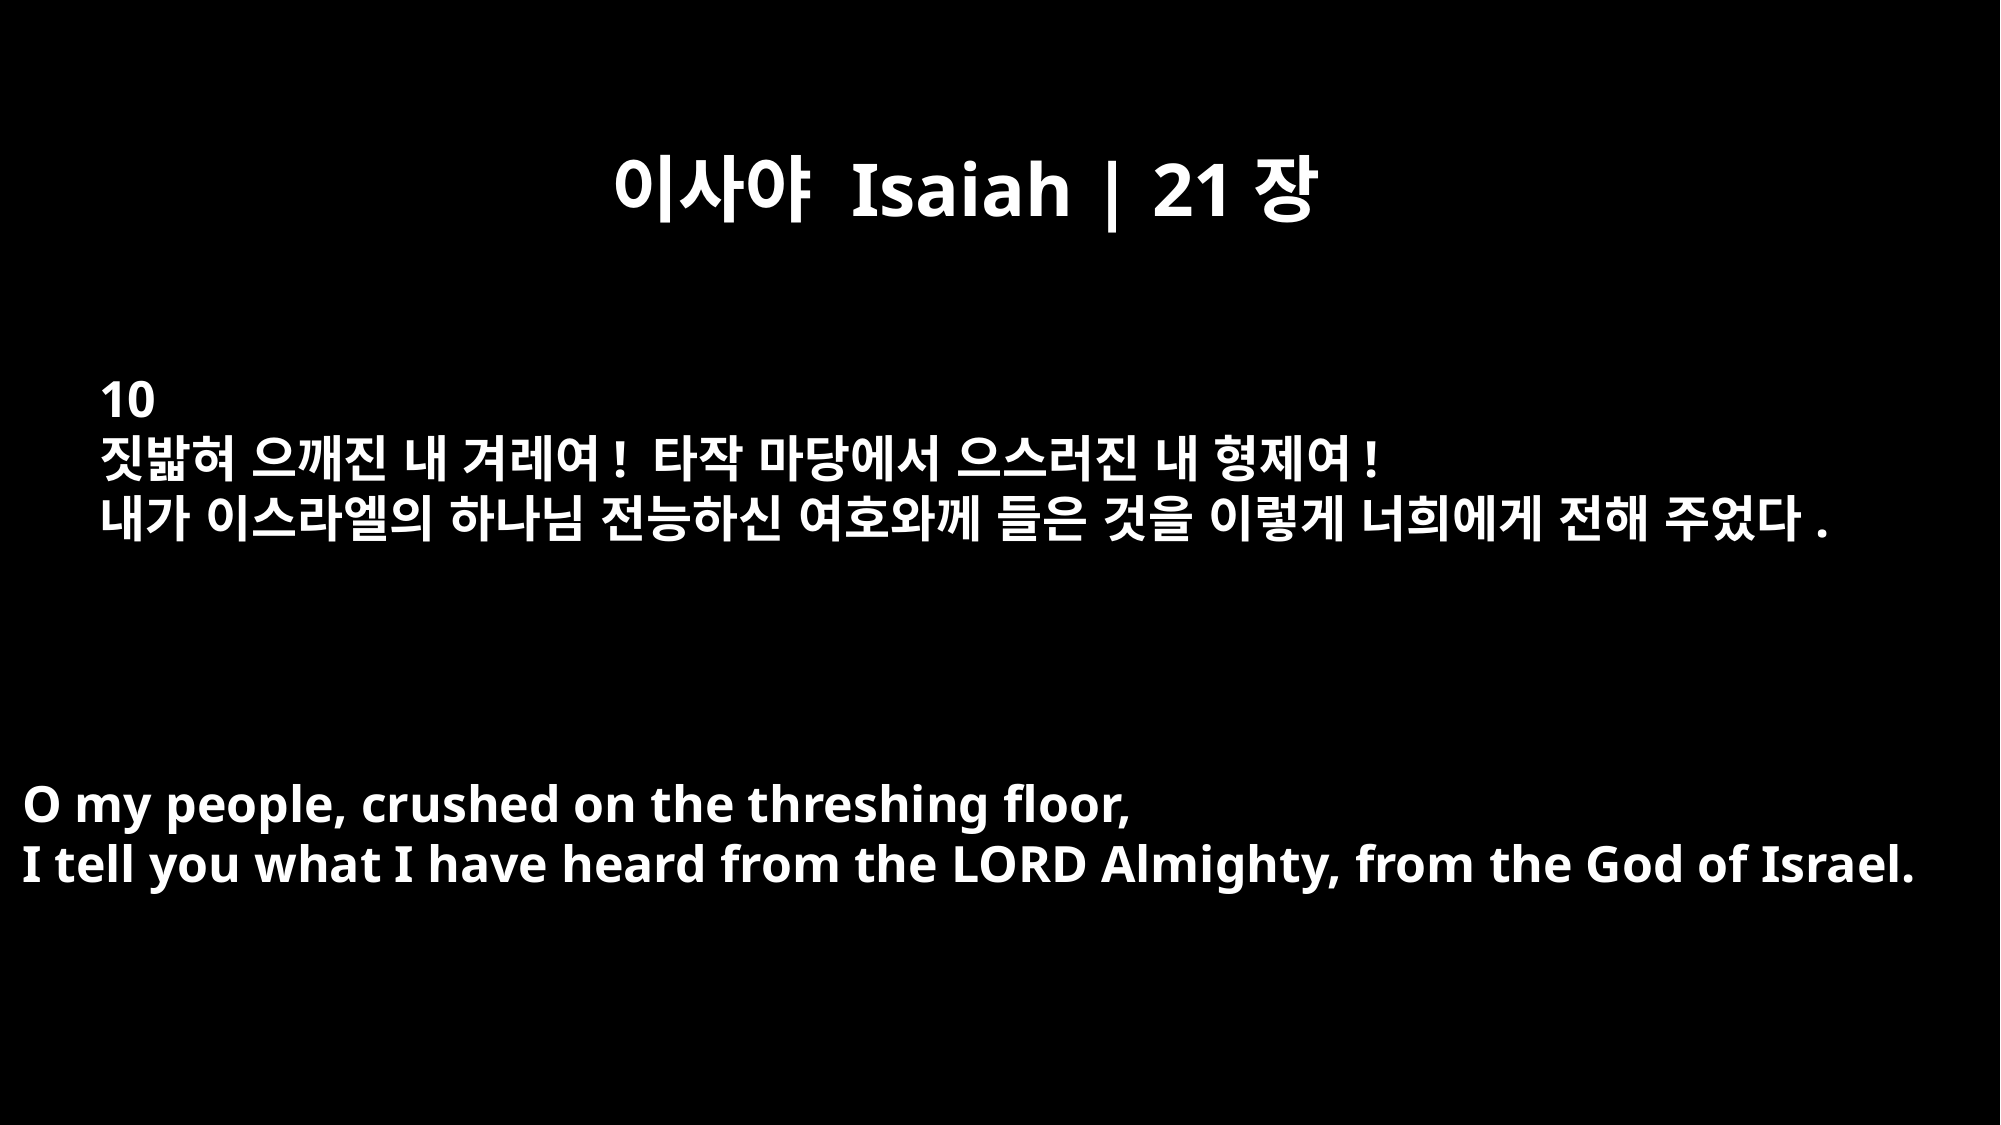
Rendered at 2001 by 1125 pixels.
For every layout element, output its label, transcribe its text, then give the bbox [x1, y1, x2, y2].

text_box 이사야 Isaiah | 21장 [596, 136, 1336, 239]
text_box O my people, crushed on the threshing floor, I tell you what I have heard from the LORD Almighty, from the God of Israel. [7, 764, 1932, 900]
text_box 10 짓밟혀 으깨진 내 겨레여! 타작 마당에서 으스러진 내 형제여! 내가 이스라엘의 하나님 전능하신 여호와께 들은 것을 이렇게 너희에게 전해 주었다. [84, 359, 1845, 555]
